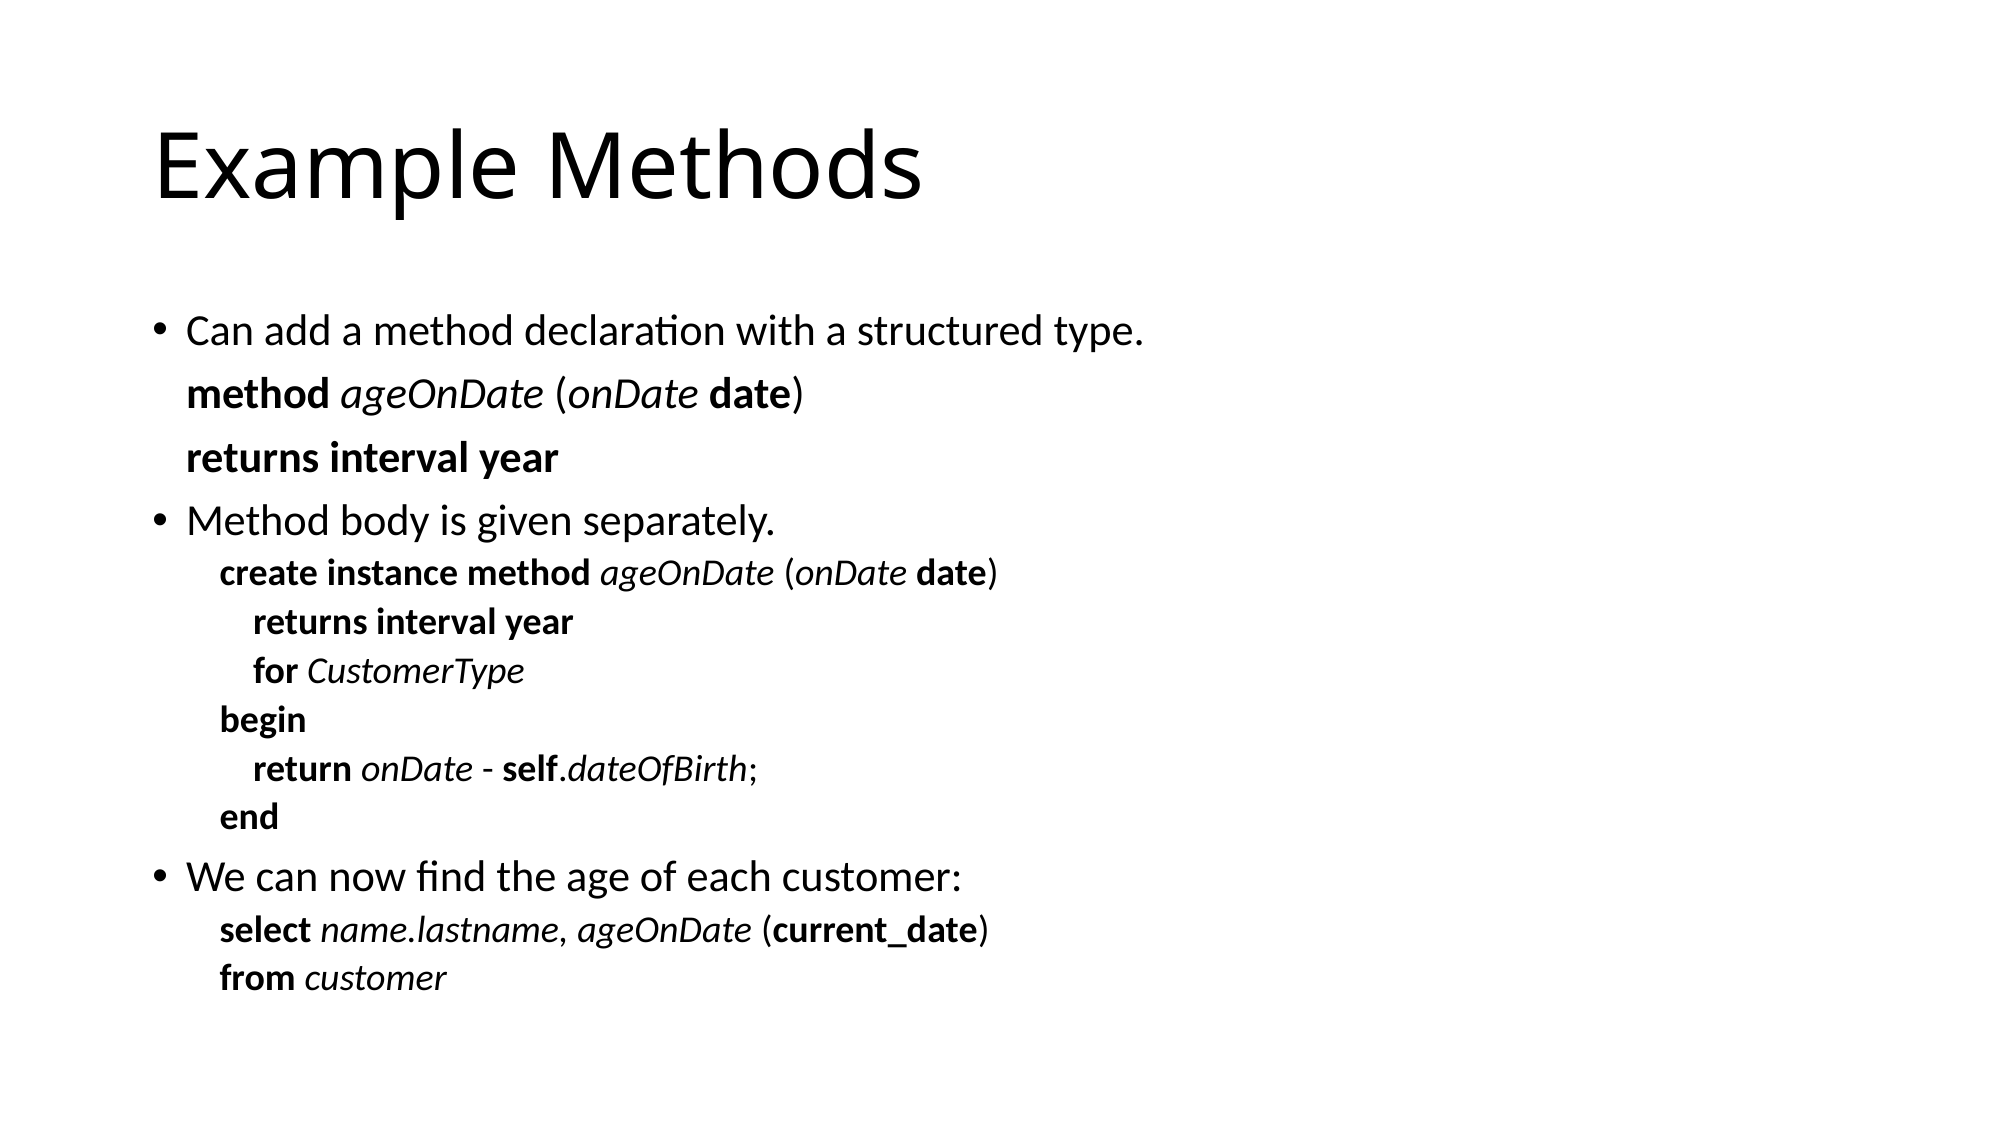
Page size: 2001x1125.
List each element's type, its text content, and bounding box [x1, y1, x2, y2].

title Example Methods [137, 59, 1863, 278]
list Can add a method declaration with a structured type. method ageOnDate (onDate date) returns interval year Method body is given separately. create instance method ageOnDate (onDate date) returns interval year for CustomerType begin return onDate - self.dateOfBirth; end We can now find the age of each customer: select name.lastname, ageOnDate (current_date) from customer [137, 299, 1863, 1014]
